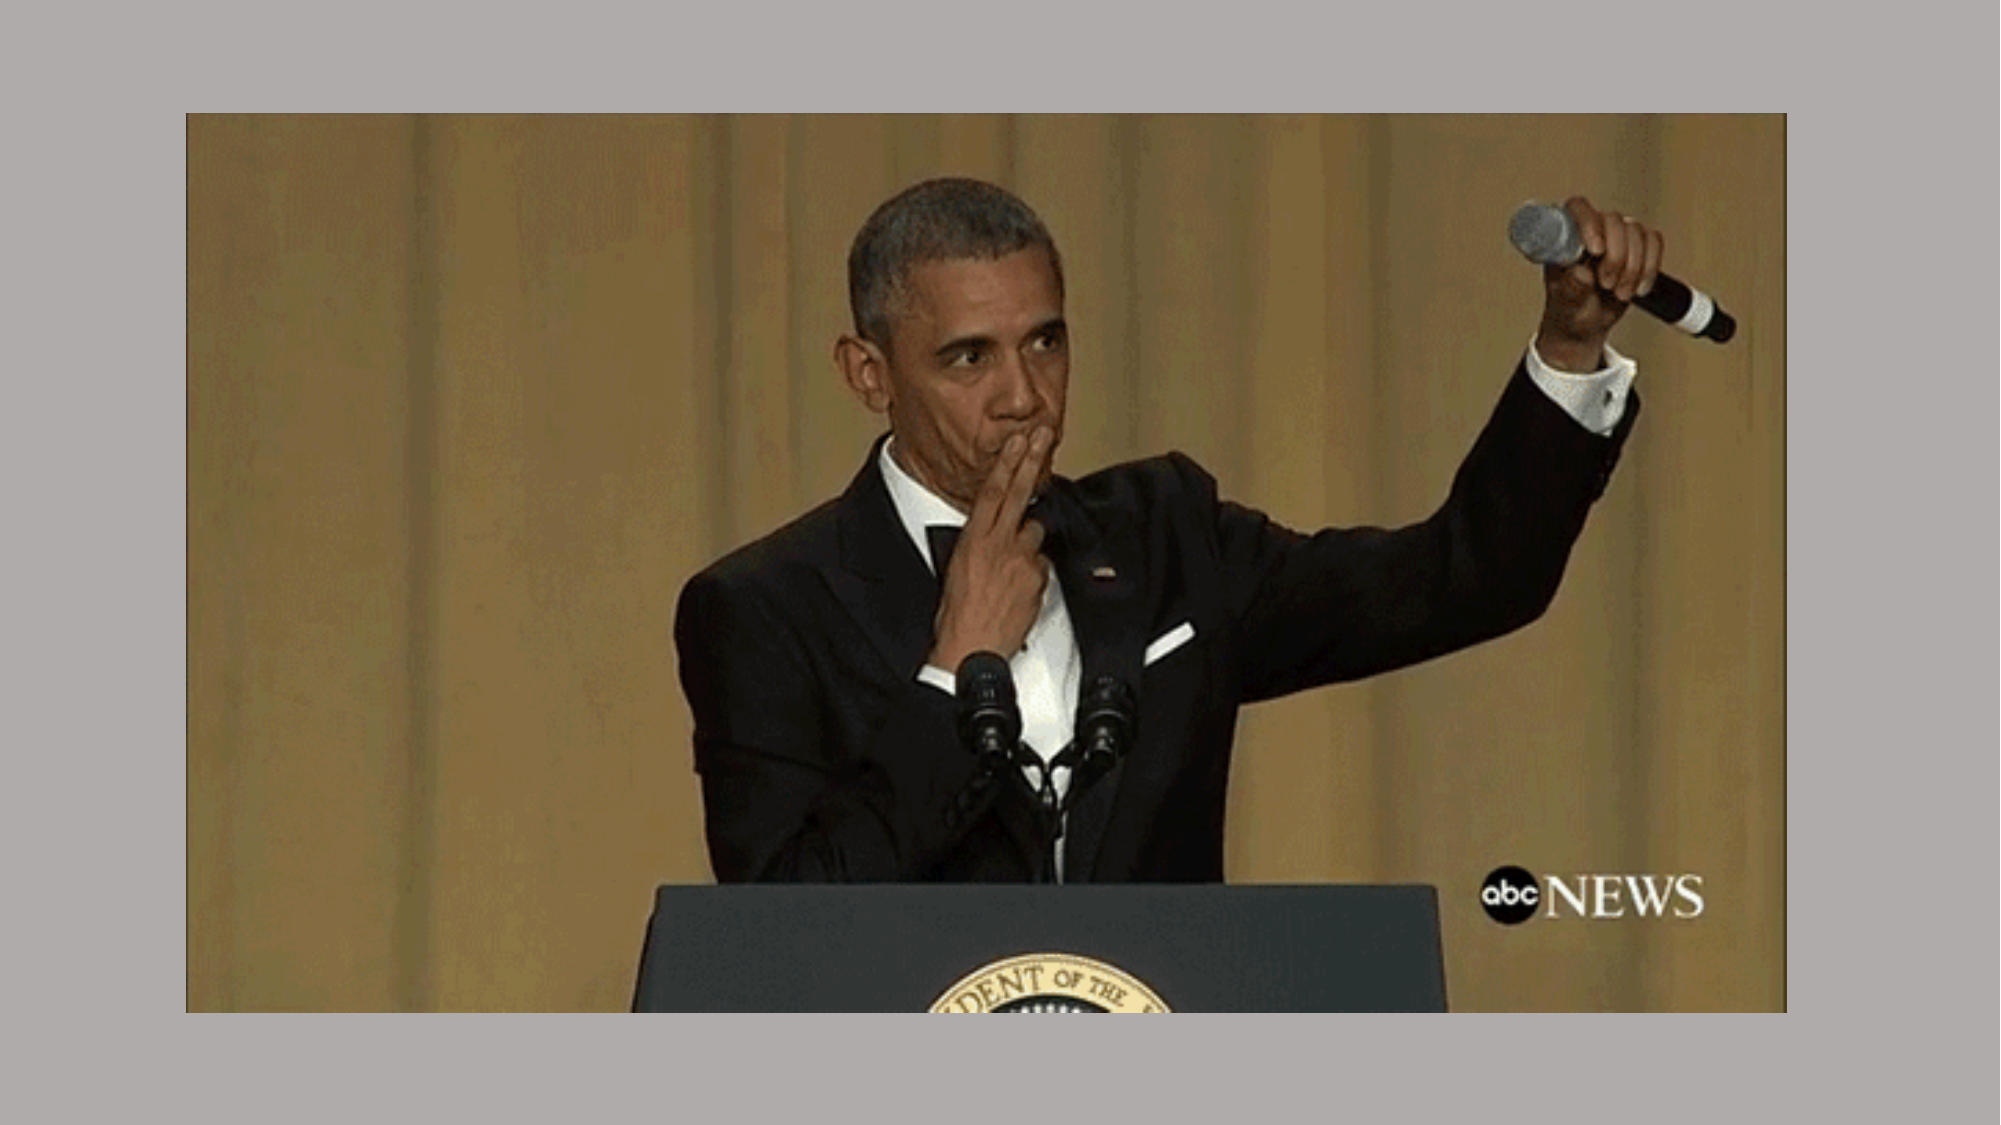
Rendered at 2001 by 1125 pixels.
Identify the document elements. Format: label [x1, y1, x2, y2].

picture [186, 113, 1787, 1013]
